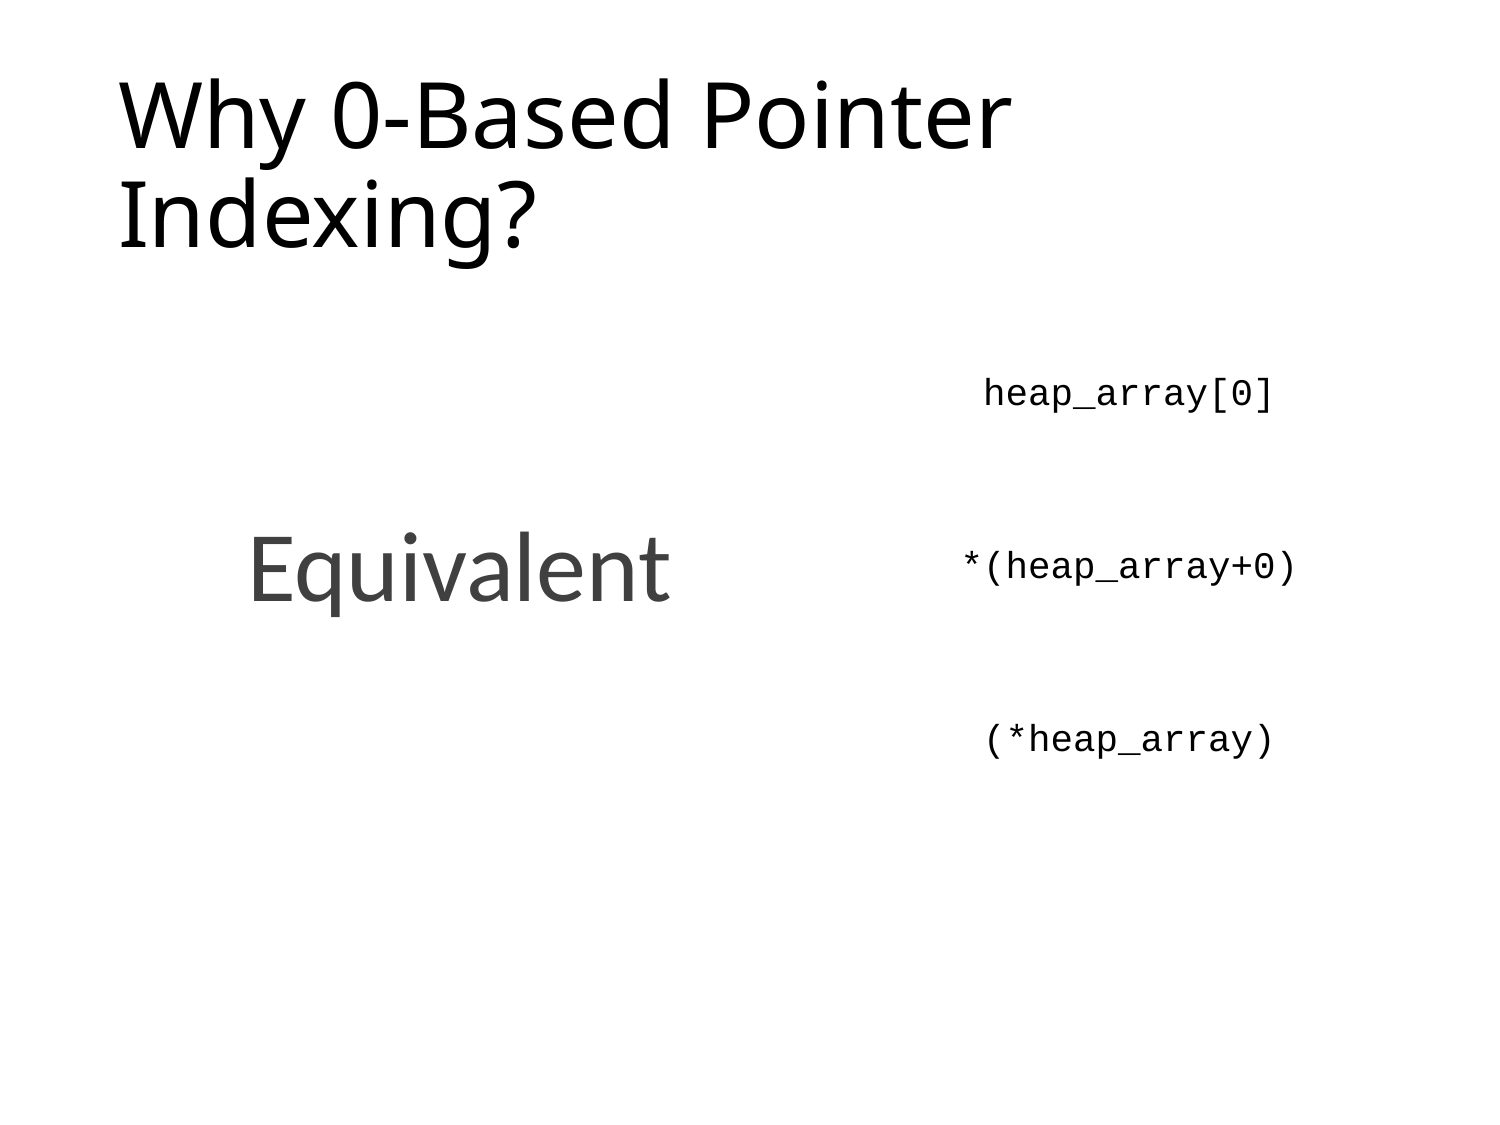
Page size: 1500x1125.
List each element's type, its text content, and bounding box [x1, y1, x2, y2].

text_box *(heap_array+0) [945, 530, 1336, 594]
text_box heap_array[0] [968, 357, 1314, 421]
text_box (*heap_array) [968, 703, 1314, 767]
title Why 0-Based Pointer Indexing? [103, 59, 1397, 278]
text_box Equivalent [232, 494, 833, 629]
